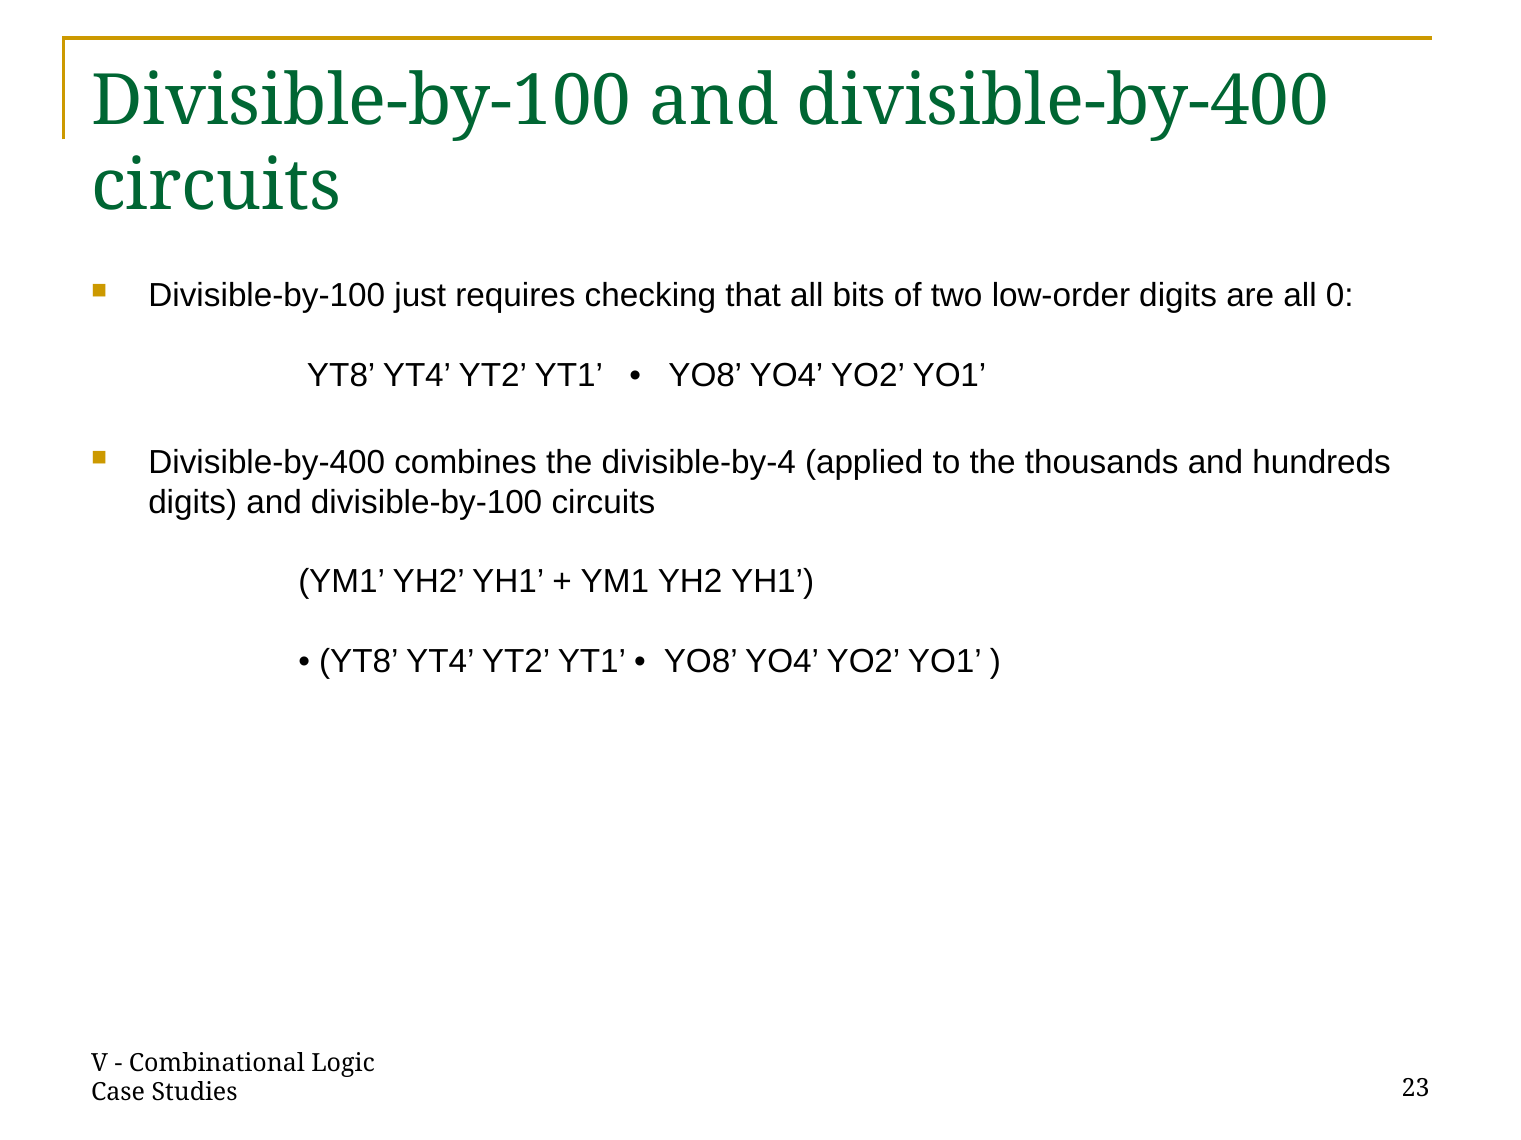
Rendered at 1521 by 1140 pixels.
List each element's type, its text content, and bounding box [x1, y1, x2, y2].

list Divisible-by-100 just requires checking that all bits of two low-order digits are all 0: YT8’ YT4’ YT2’ YT1’ • YO8’ YO4’ YO2’ YO1’ Divisible-by-400 combines the divisible-by-4 (applied to the thousands and hundreds digits) and divisible-by-100 circuits (YM1’ YH2’ YH1’ + YM1 YH2 YH1’) • (YT8’ YT4’ YT2’ YT1’ • YO8’ YO4’ YO2’ YO1’ ) [76, 265, 1445, 1019]
title Divisible-by-100 and divisible-by-400 circuits [76, 46, 1445, 236]
slide_number 23 [1089, 1037, 1445, 1114]
slide_number V - Combinational Logic Case Studies [76, 1037, 431, 1114]
